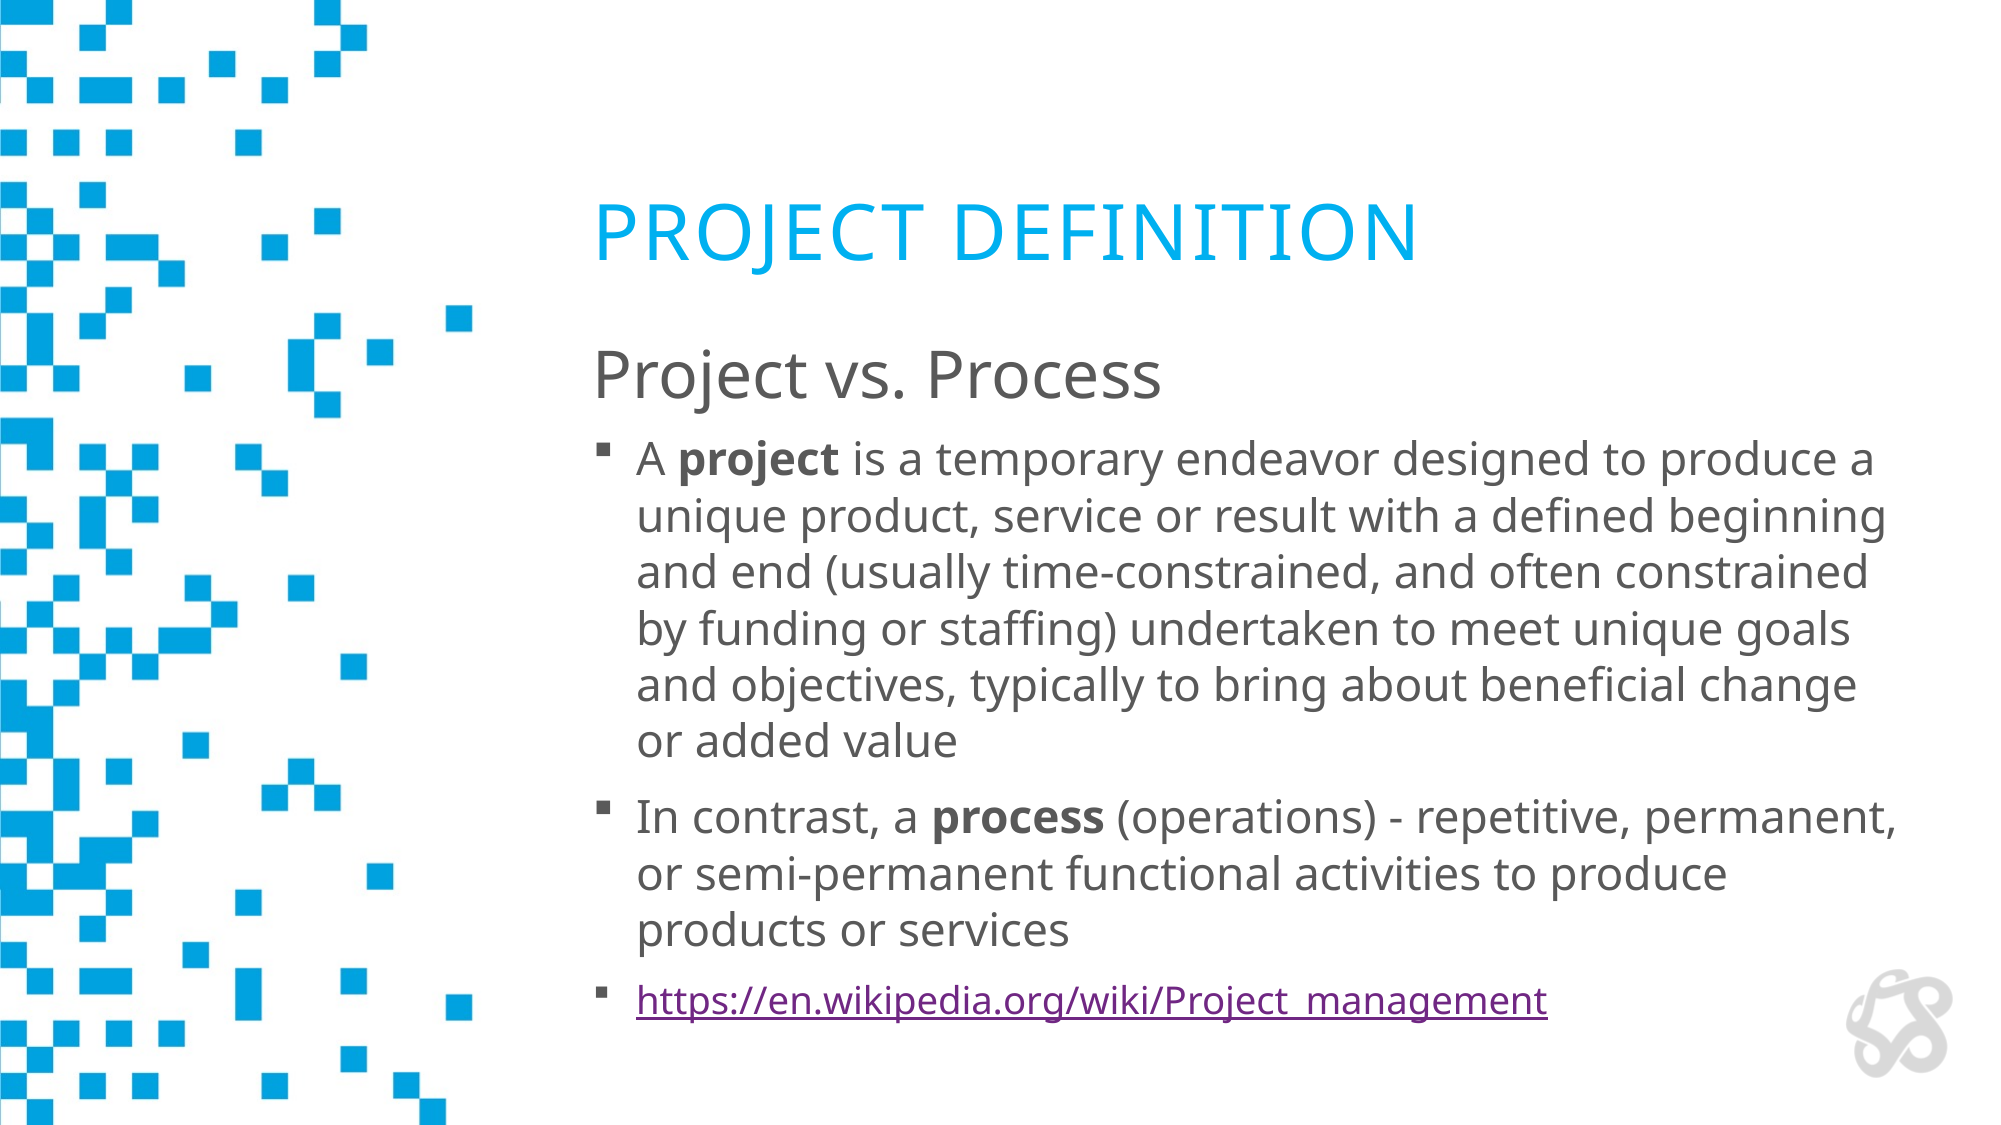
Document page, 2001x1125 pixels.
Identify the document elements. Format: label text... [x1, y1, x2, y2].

picture [0, 0, 2001, 1125]
title Project Definition [577, 107, 1488, 287]
list A project is a temporary endeavor designed to produce a unique product, service or result with a defined beginning and end (usually time-constrained, and often constrained by funding or staffing) undertaken to meet unique goals and objectives, typically to bring about beneficial change or added value In contrast, a process (operations) - repetitive, permanent, or semi-permanent functional activities to produce products or services https://en.wikipedia.org/wiki/Project_management [577, 423, 1928, 1044]
list Project vs. Process [577, 326, 1488, 423]
